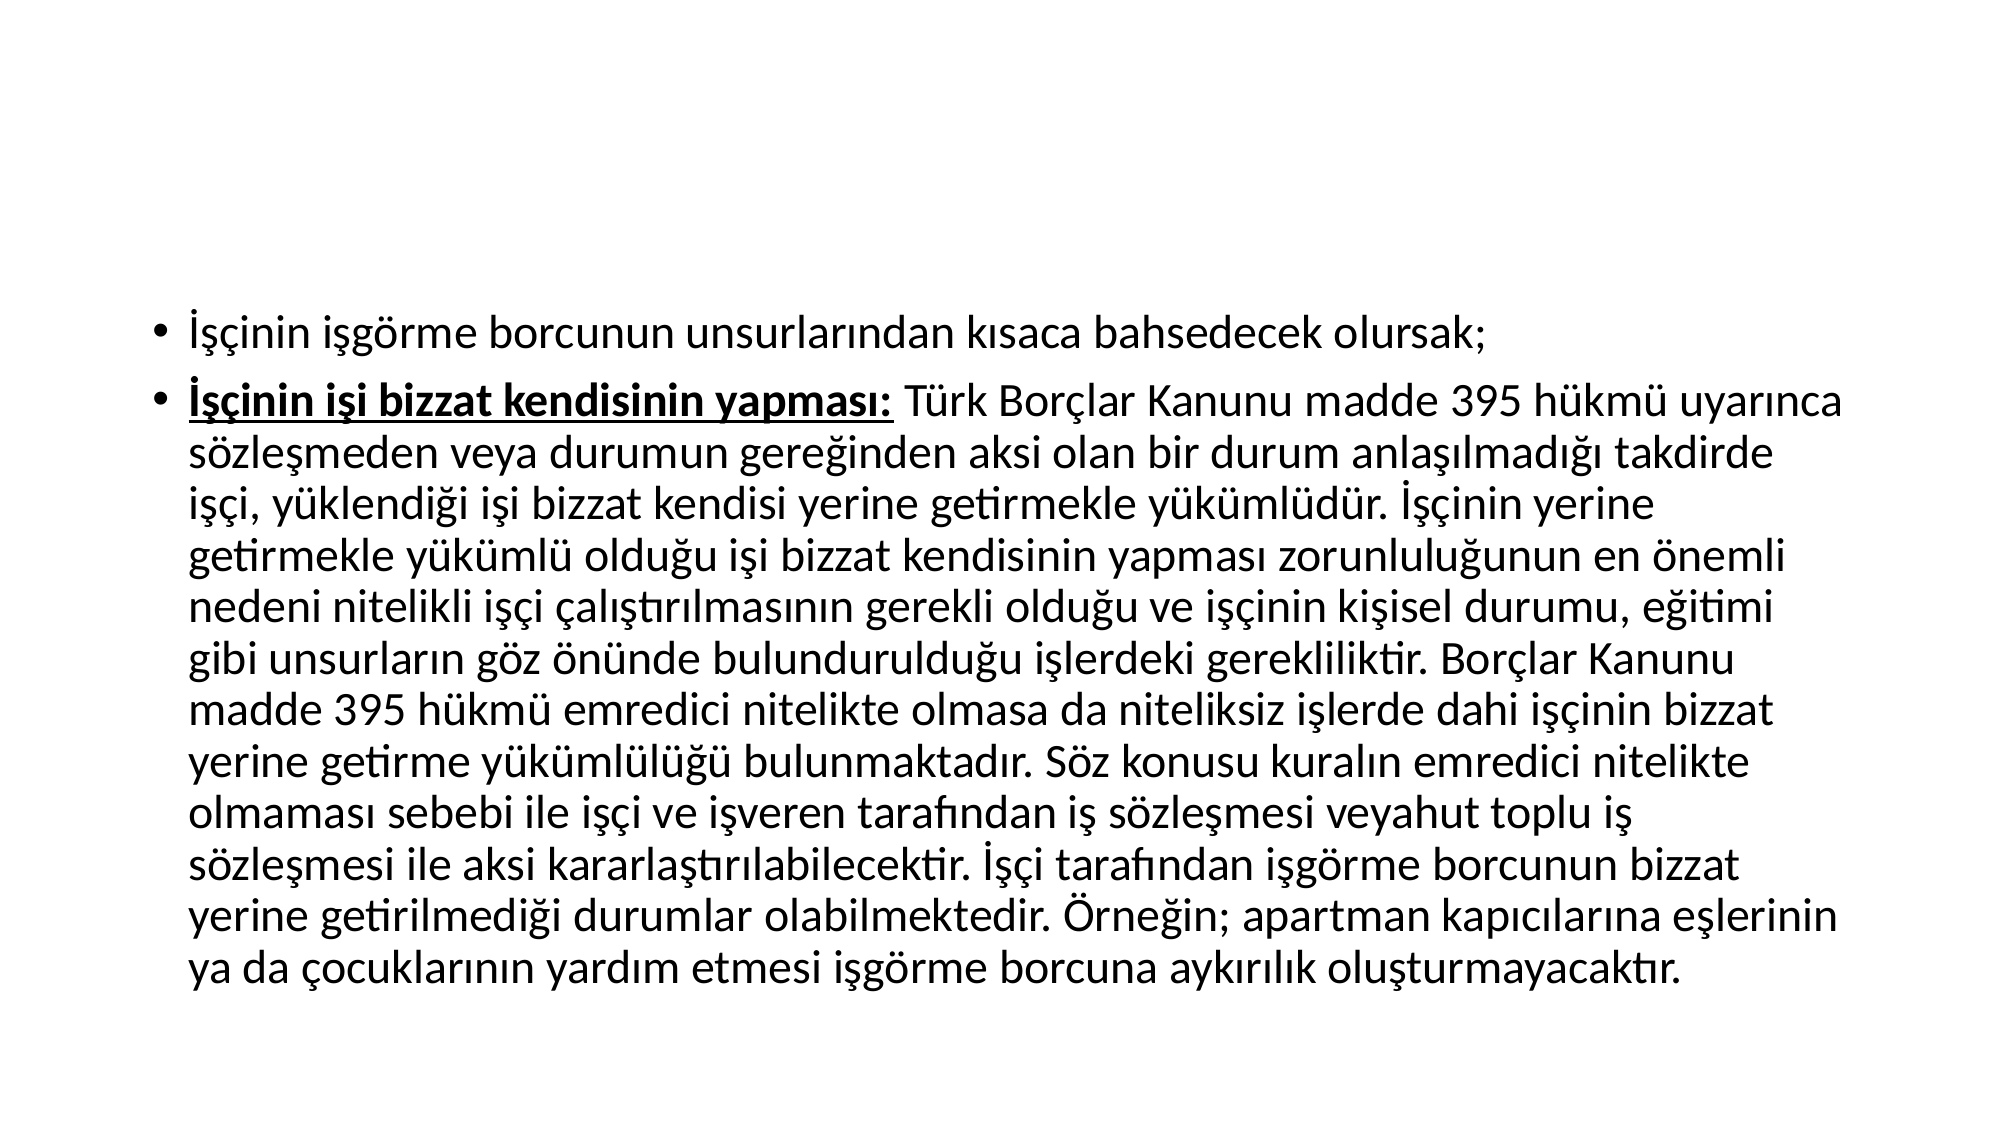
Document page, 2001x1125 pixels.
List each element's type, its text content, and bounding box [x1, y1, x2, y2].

list İşçinin işgörme borcunun unsurlarından kısaca bahsedecek olursak; İşçinin işi bizzat kendisinin yapması: Türk Borçlar Kanunu madde 395 hükmü uyarınca sözleşmeden veya durumun gereğinden aksi olan bir durum anlaşılmadığı takdirde işçi, yüklendiği işi bizzat kendisi yerine getirmekle yükümlüdür. İşçinin yerine getirmekle yükümlü olduğu işi bizzat kendisinin yapması zorunluluğunun en önemli nedeni nitelikli işçi çalıştırılmasının gerekli olduğu ve işçinin kişisel durumu, eğitimi gibi unsurların göz önünde bulundurulduğu işlerdeki gerekliliktir. Borçlar Kanunu madde 395 hükmü emredici nitelikte olmasa da niteliksiz işlerde dahi işçinin bizzat yerine getirme yükümlülüğü bulunmaktadır. Söz konusu kuralın emredici nitelikte olmaması sebebi ile işçi ve işveren tarafından iş sözleşmesi veyahut toplu iş sözleşmesi ile aksi kararlaştırılabilecektir. İşçi tarafından işgörme borcunun bizzat yerine getirilmediği durumlar olabilmektedir. Örneğin; apartman kapıcılarına eşlerinin ya da çocuklarının yardım etmesi işgörme borcuna aykırılık oluşturmayacaktır. [137, 299, 1863, 1014]
